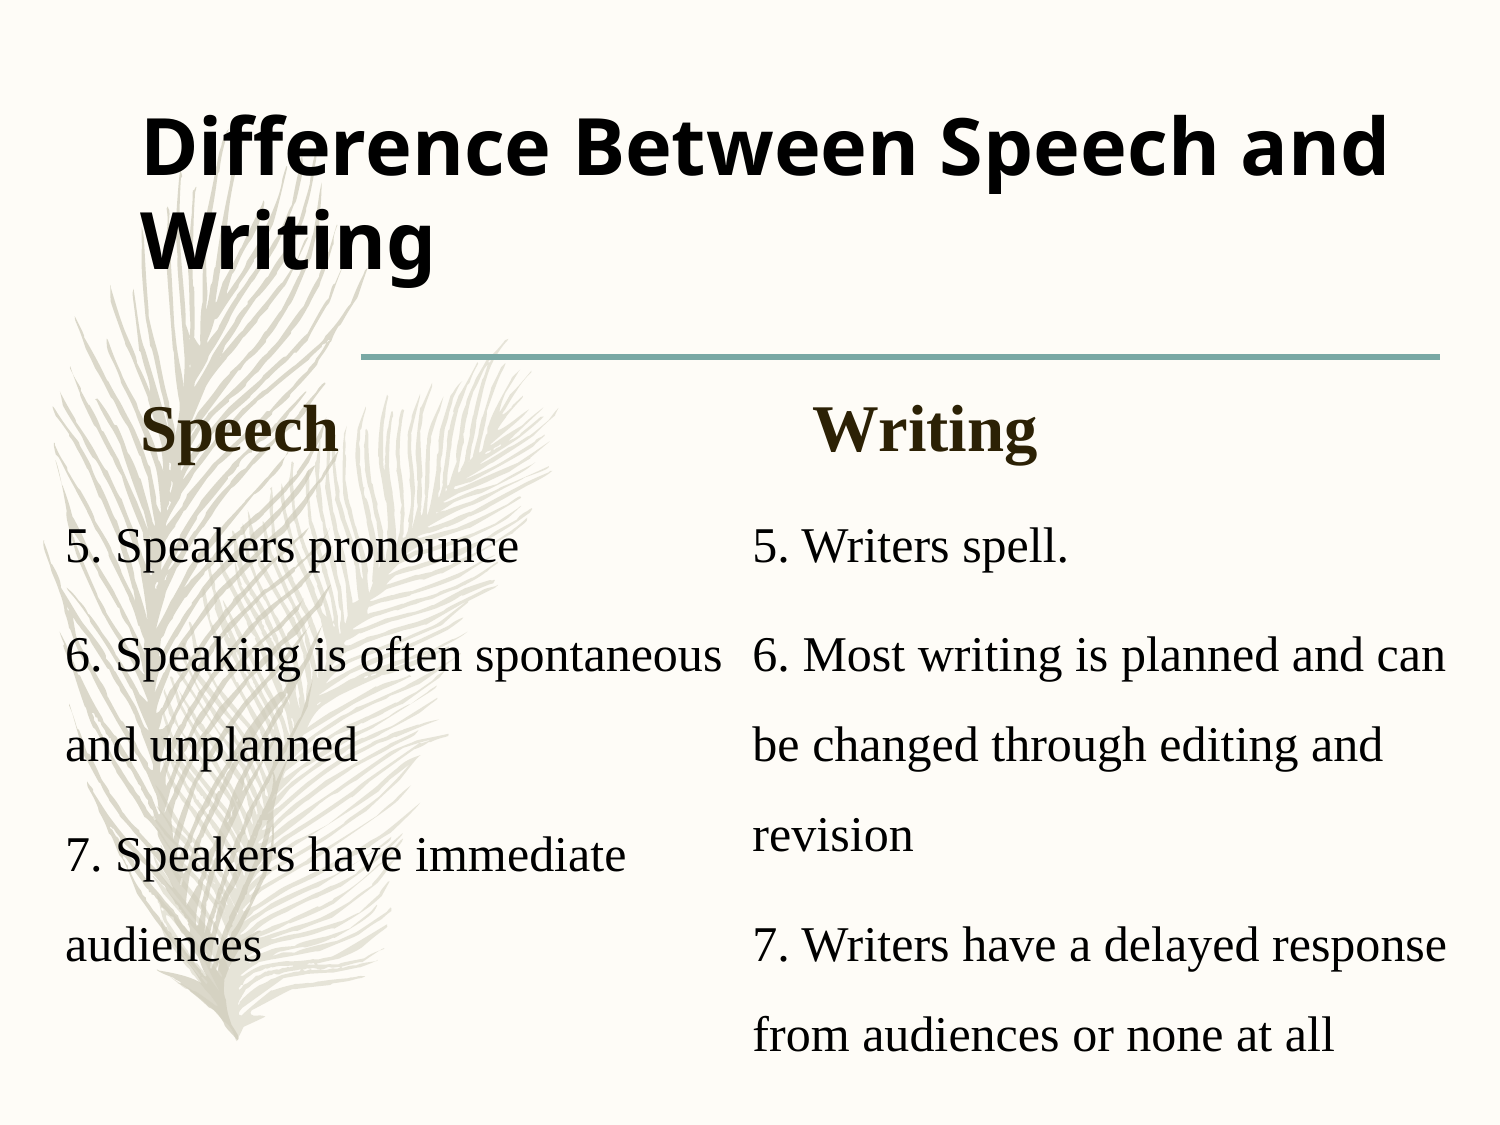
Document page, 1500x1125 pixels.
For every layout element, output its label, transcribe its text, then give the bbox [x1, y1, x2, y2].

list Writing [798, 402, 1440, 474]
list 5. Speakers pronounce 6. Speaking is often spontaneous and unplanned 7. Speakers have immediate audiences [50, 474, 737, 1088]
list 5. Writers spell. 6. Most writing is planned and can be changed through editing and revision 7. Writers have a delayed response from audiences or none at all [737, 474, 1475, 1088]
list Speech [125, 375, 702, 474]
title Difference Between Speech and Writing [125, 93, 1440, 338]
